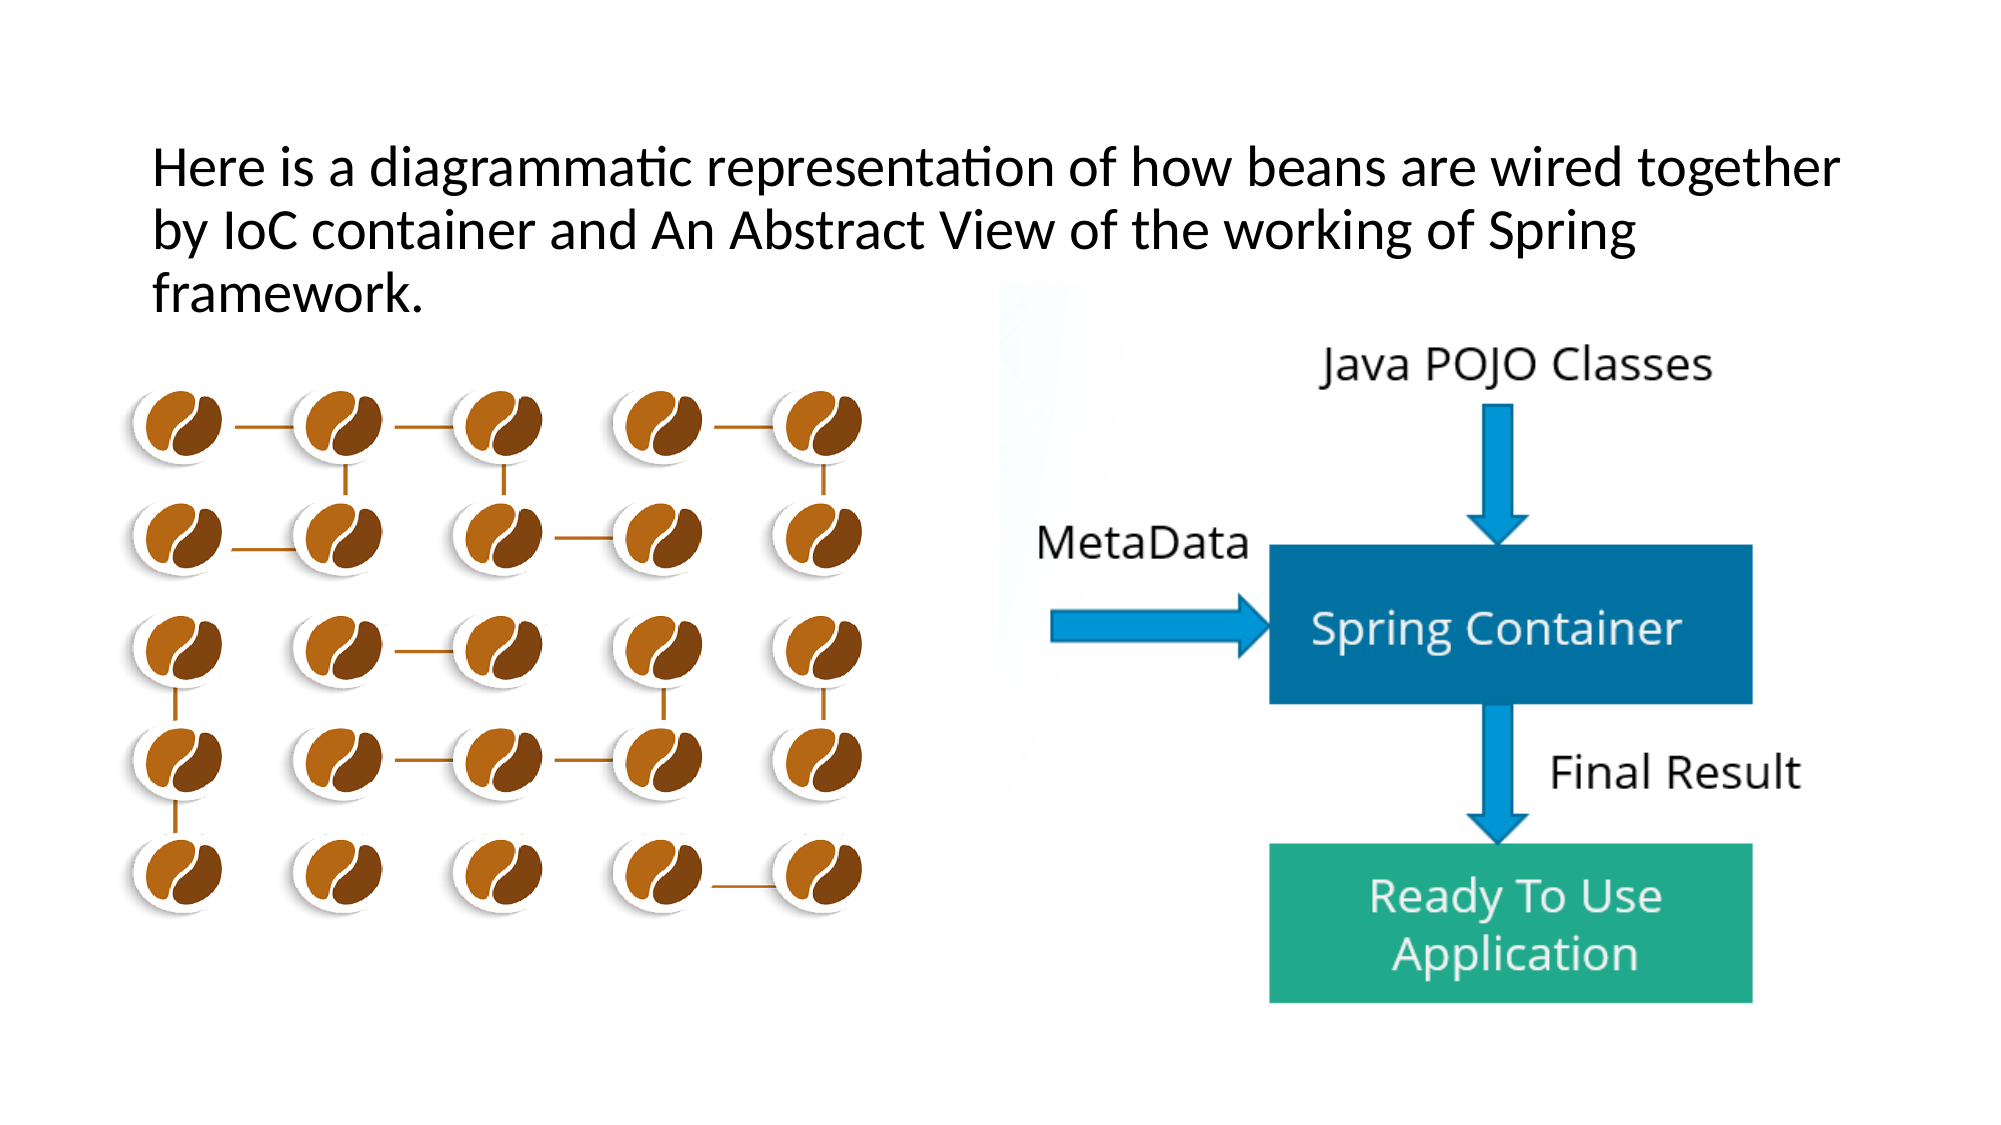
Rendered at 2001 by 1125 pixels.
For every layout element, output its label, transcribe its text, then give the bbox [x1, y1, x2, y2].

list Here is a diagrammatic representation of how beans are wired together by IoC container and An Abstract View of the working of Spring framework. [137, 129, 1863, 1014]
picture [91, 362, 902, 940]
picture [999, 282, 1961, 1091]
